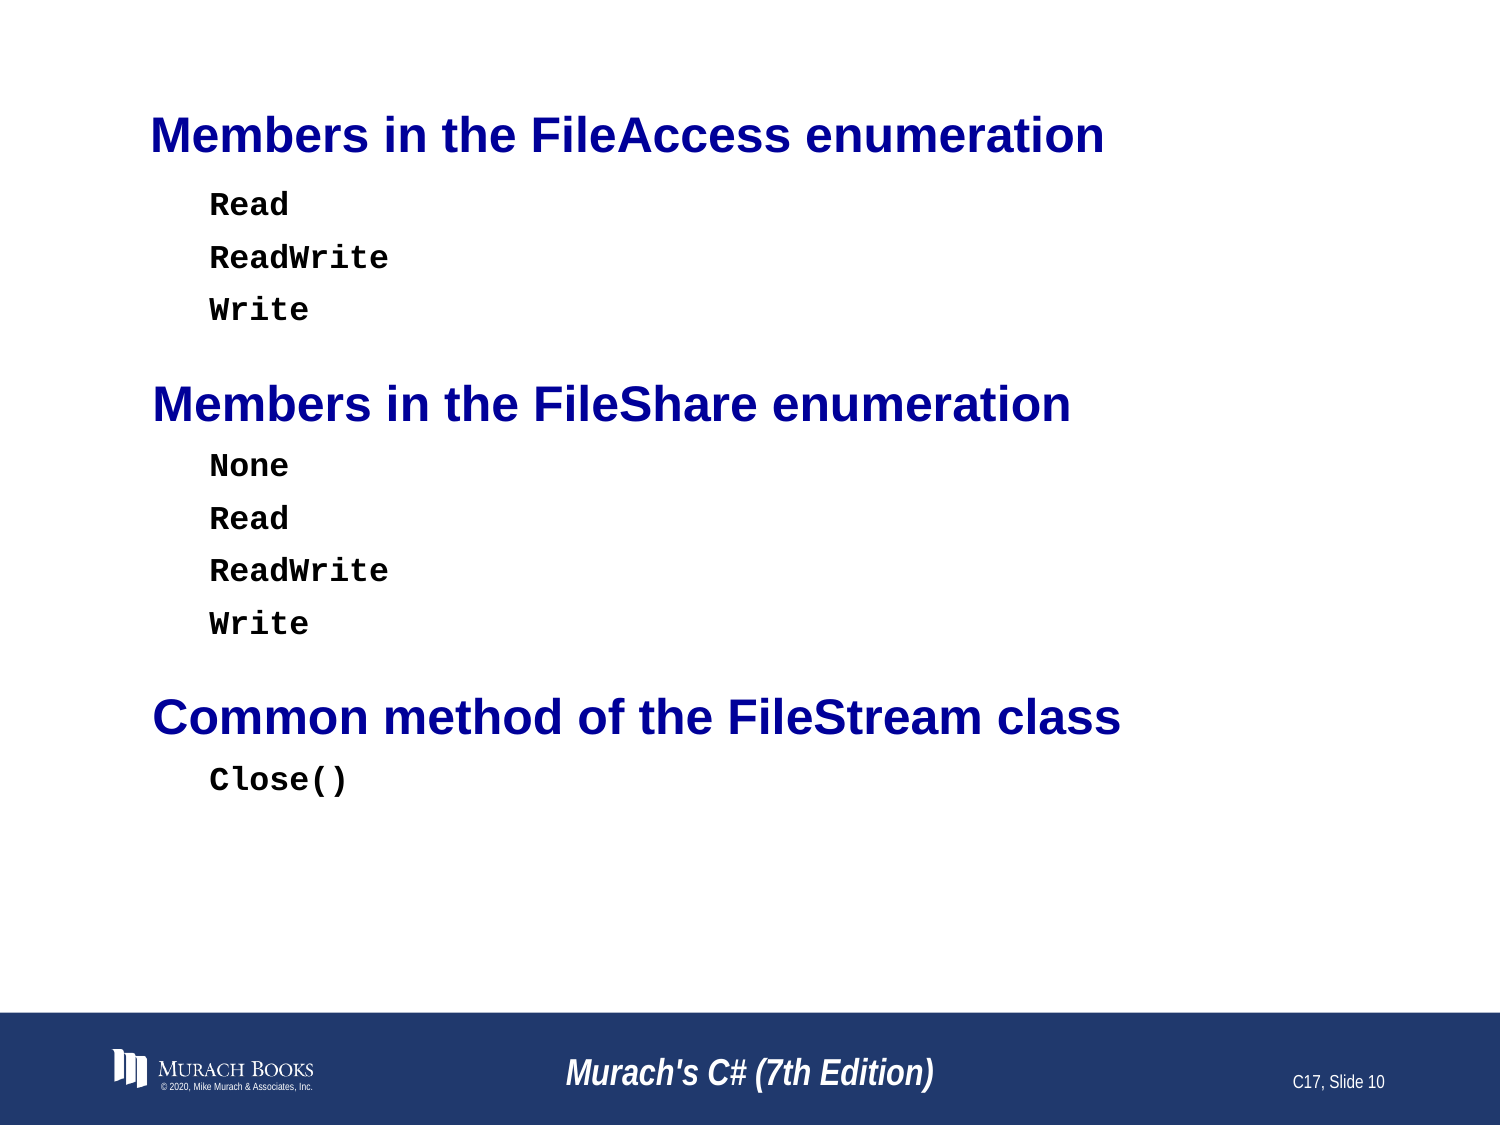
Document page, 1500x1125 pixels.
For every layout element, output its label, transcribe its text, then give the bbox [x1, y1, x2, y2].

slide_number C17, Slide 10 [1087, 1025, 1400, 1100]
list Read ReadWrite Write Members in the FileShare enumeration None Read ReadWrite Write Common method of the FileStream class Close() [137, 174, 1350, 975]
title Members in the FileAccess enumeration [150, 102, 1350, 164]
footer © 2020, Mike Murach & Associates, Inc. [12, 1025, 463, 1100]
slide_number Murach's C# (7th Edition) [463, 1025, 1050, 1100]
